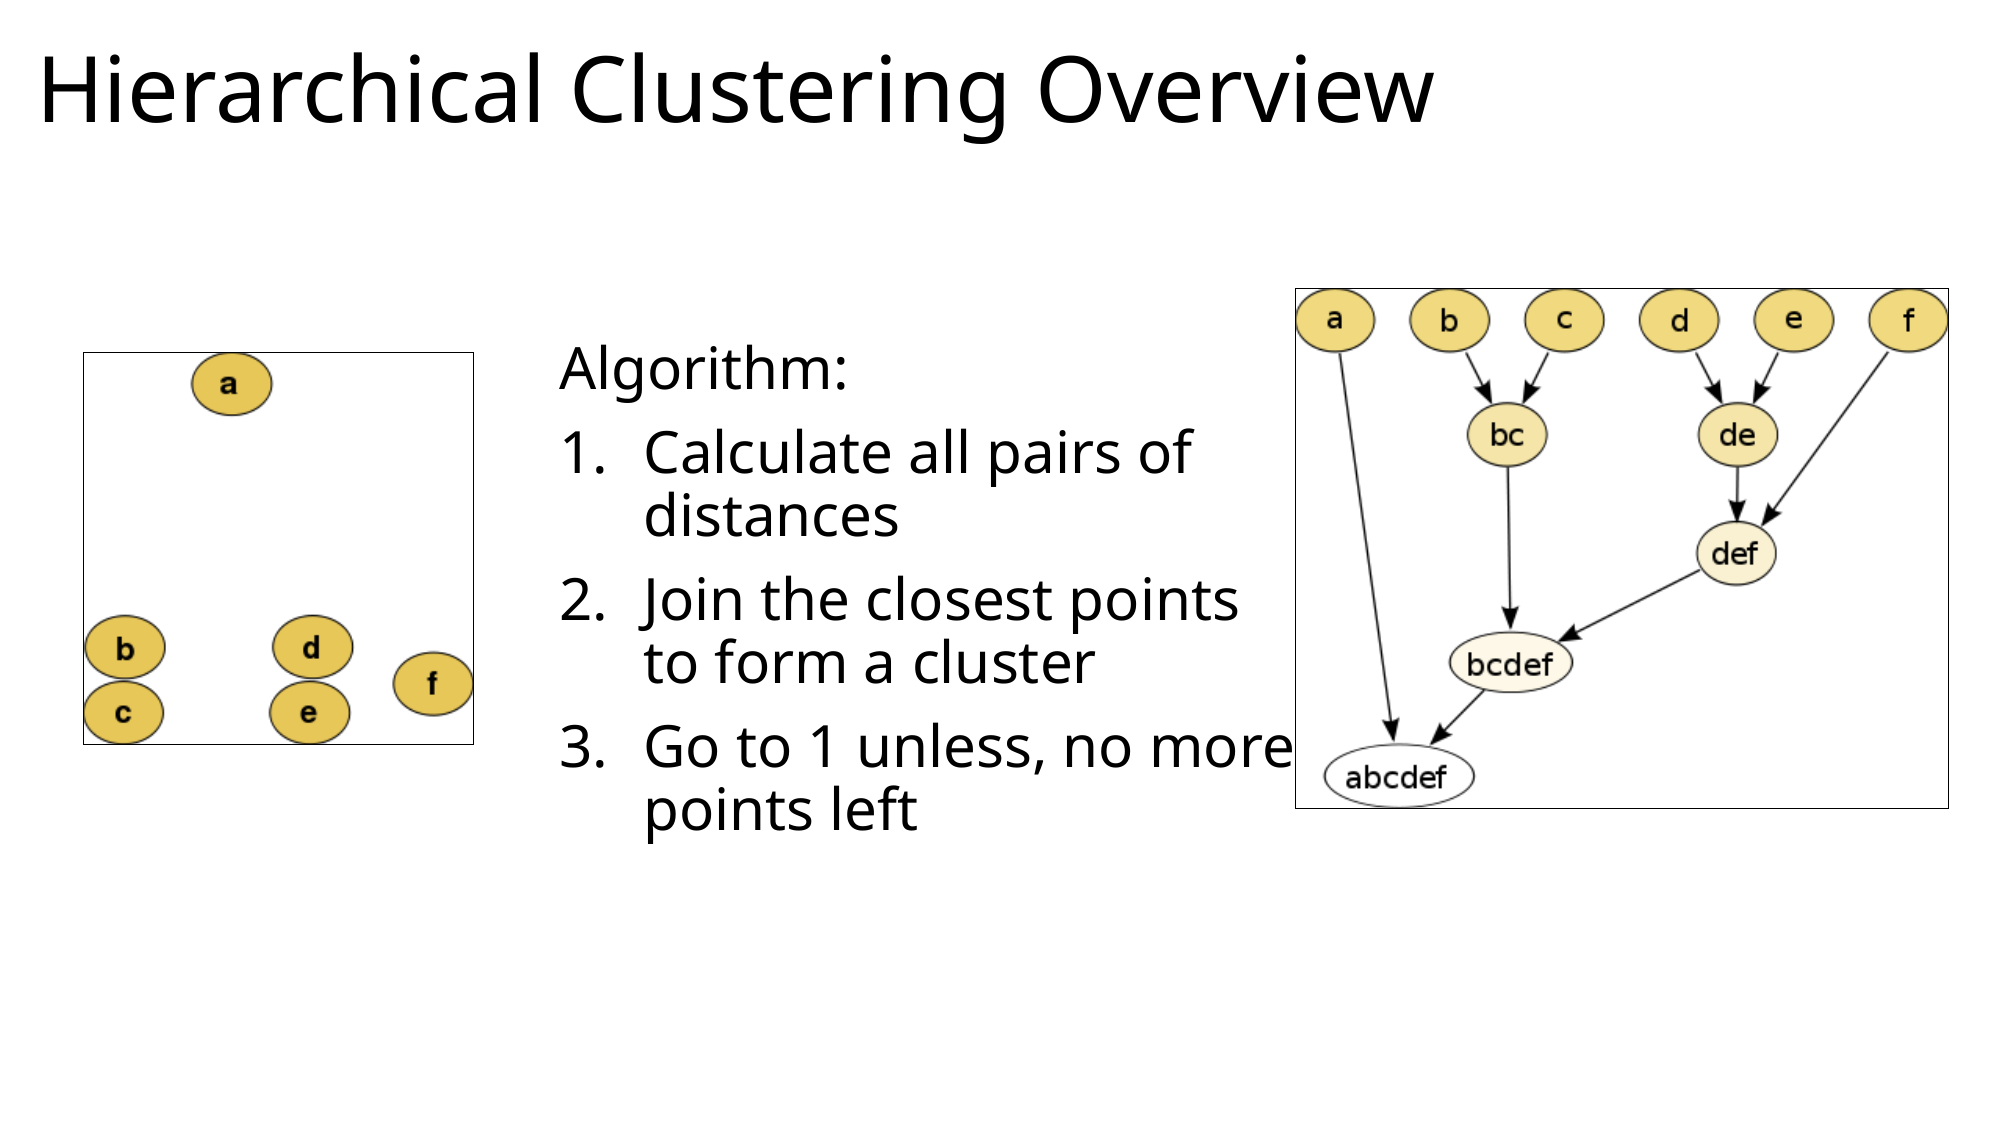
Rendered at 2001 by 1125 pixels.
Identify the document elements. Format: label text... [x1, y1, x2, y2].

list Algorithm: Calculate all pairs of distances Join the closest points to form a cluster Go to 1 unless, no more points left [544, 332, 1295, 765]
picture [83, 352, 475, 745]
picture [1295, 288, 1949, 809]
title Hierarchical Clustering Overview [21, 0, 1746, 202]
